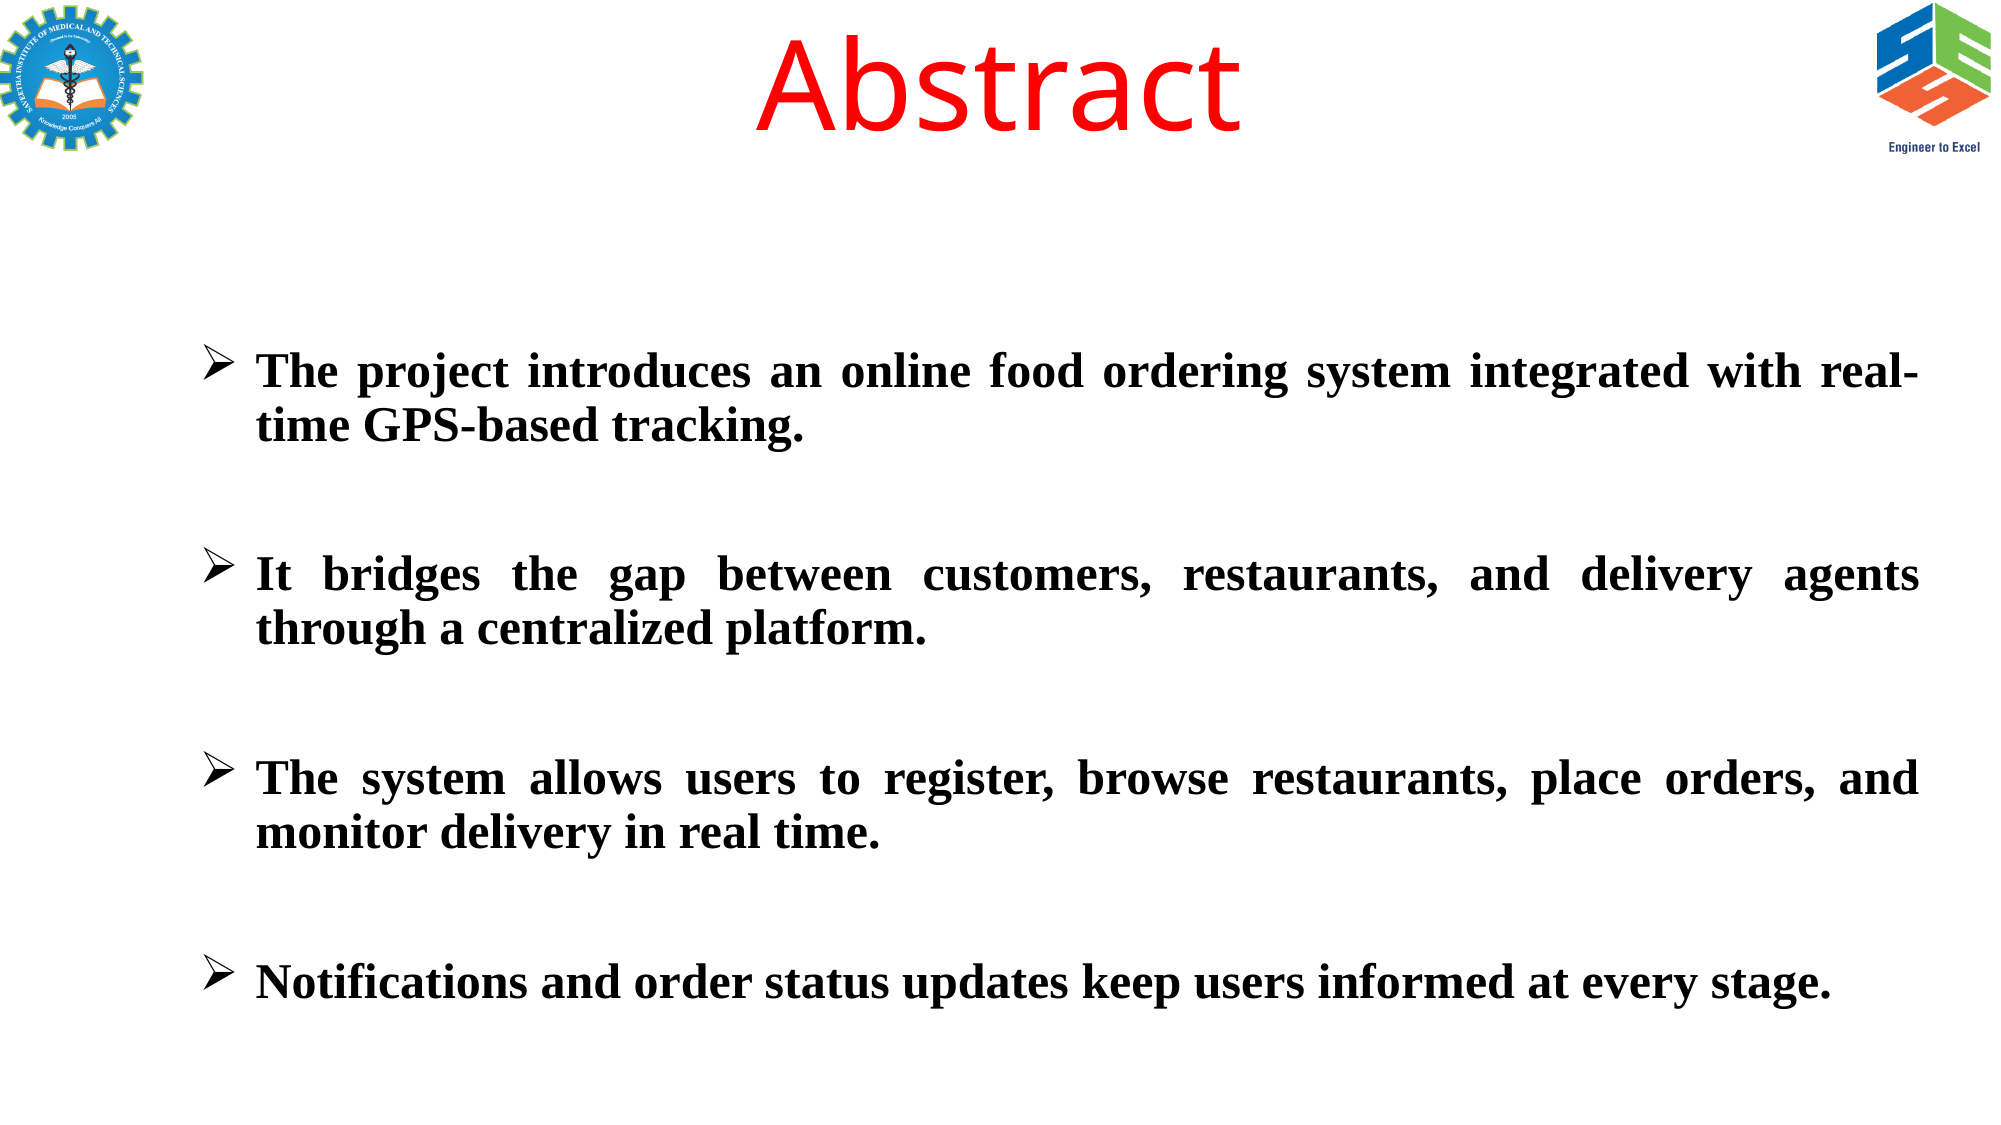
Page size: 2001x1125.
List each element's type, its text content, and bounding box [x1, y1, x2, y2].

picture [1877, 3, 1995, 154]
title Abstract [249, 75, 1750, 165]
subtitle The project introduces an online food ordering system integrated with real-time GPS-based tracking. It bridges the gap between customers, restaurants, and delivery agents through a centralized platform. The system allows users to register, browse restaurants, place orders, and monitor delivery in real time. Notifications and order status updates keep users informed at every stage. [184, 249, 1936, 1026]
picture [0, 3, 145, 152]
text_box [0, 0, 2000, 75]
